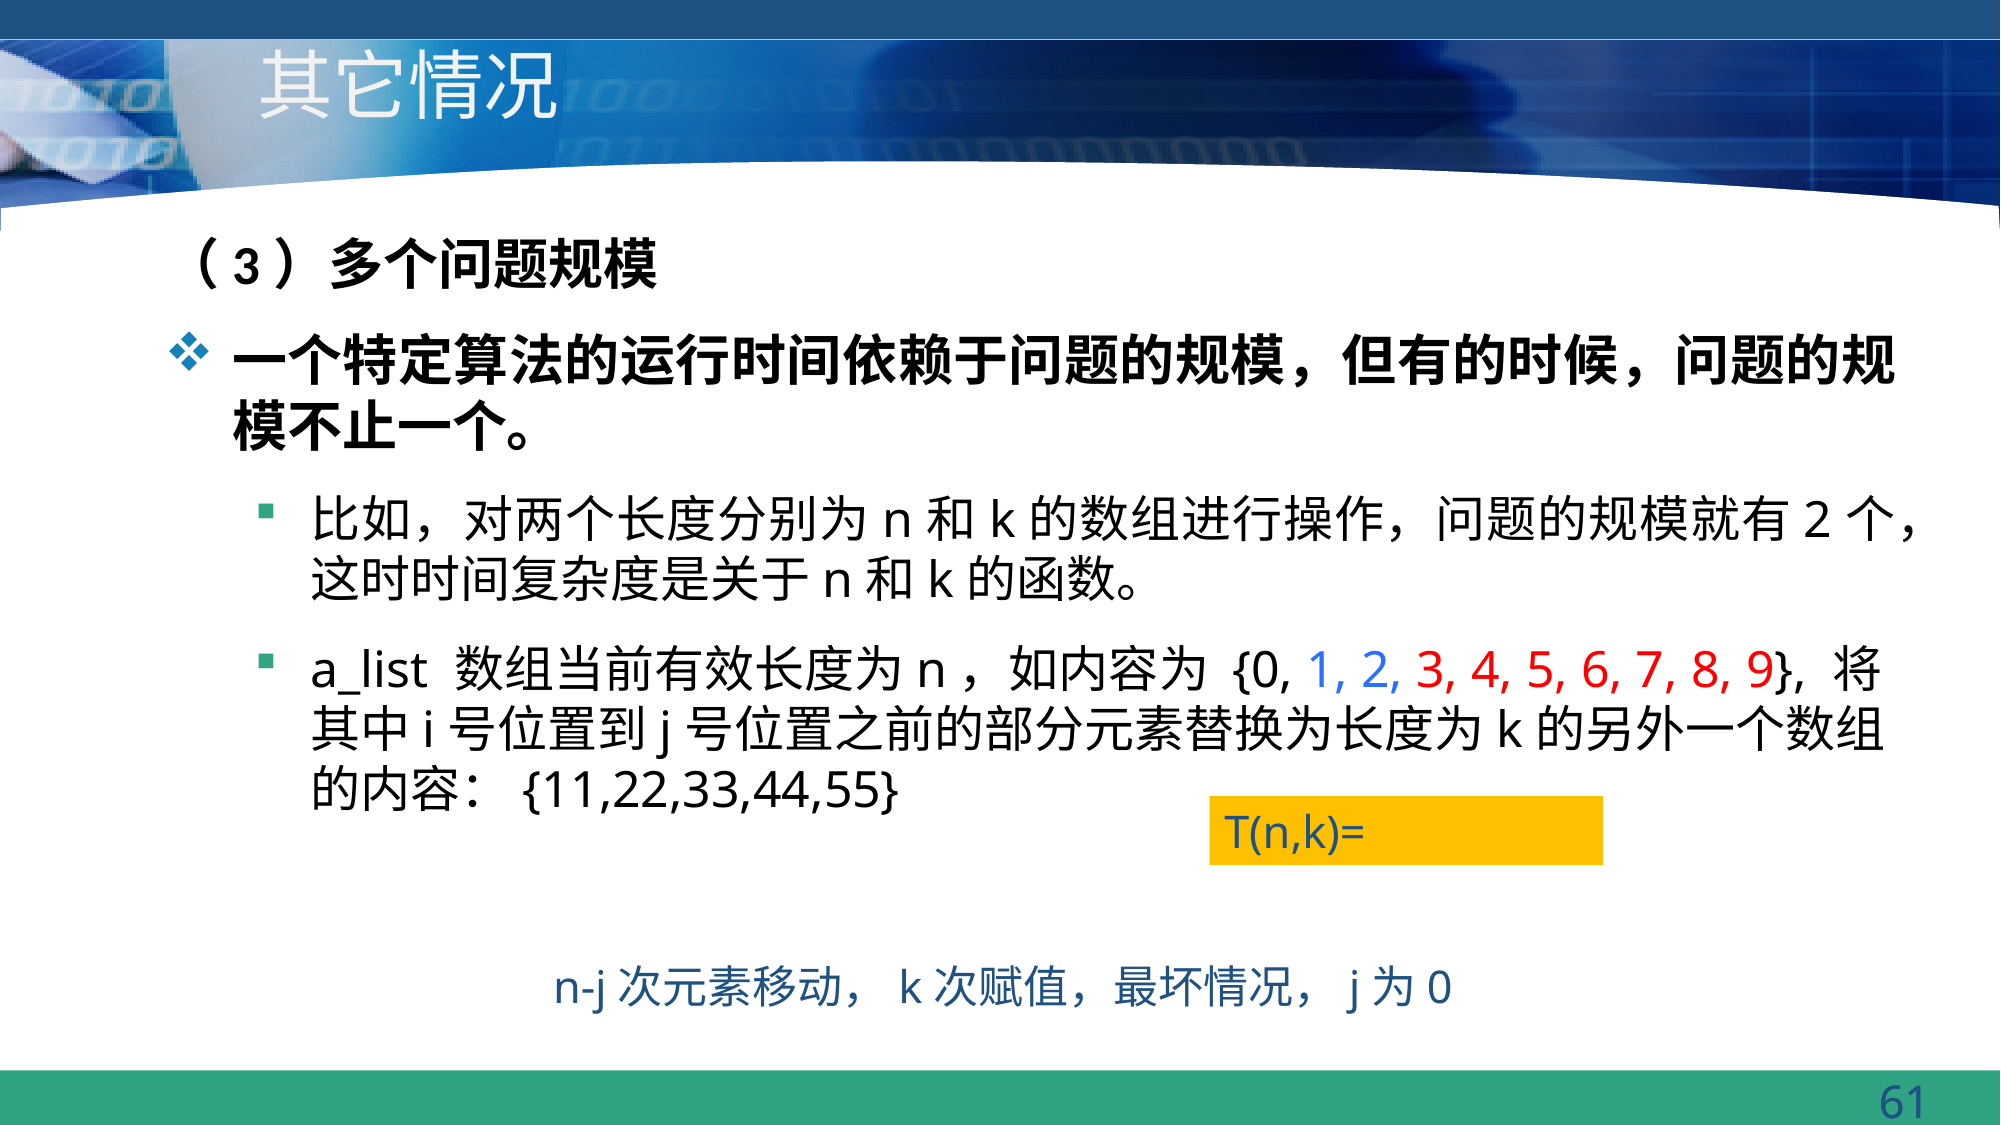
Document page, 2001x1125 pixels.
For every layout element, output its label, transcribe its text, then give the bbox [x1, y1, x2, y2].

list （3）多个问题规模 一个特定算法的运行时间依赖于问题的规模，但有的时候，问题的规模不止一个。 比如，对两个长度分别为n和k的数组进行操作，问题的规模就有2个，这时时间复杂度是关于n和k的函数。 a_list 数组当前有效长度为n，如内容为 {0, 1, 2, 3, 4, 5, 6, 7, 8, 9}, 将其中i号位置到j号位置之前的部分元素替换为长度为k的另外一个数组的内容：{11,22,33,44,55} [149, 222, 1911, 1021]
title 其它情况 [242, 30, 1922, 138]
picture [0, 40, 2000, 213]
text_box n-j次元素移动，k次赋值，最坏情况，j为0 [538, 950, 1468, 1020]
